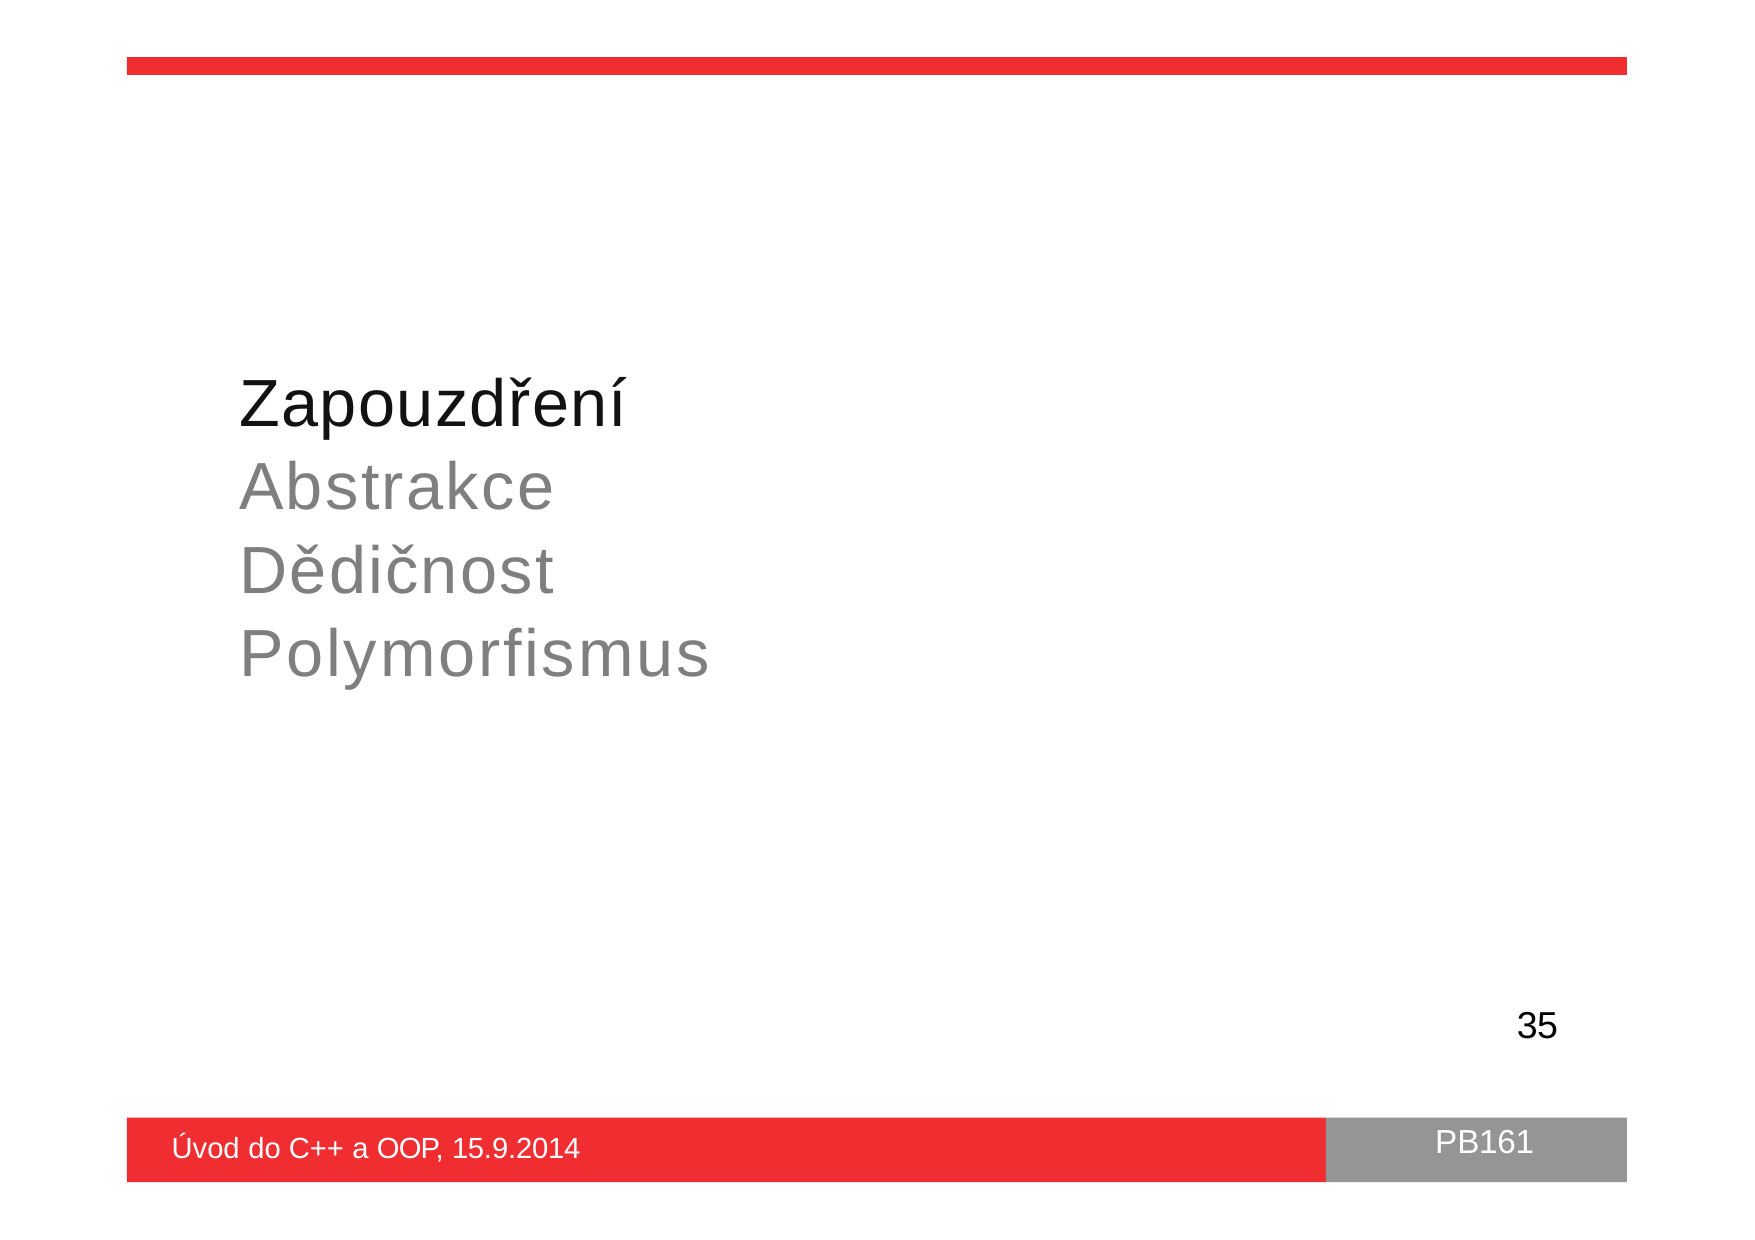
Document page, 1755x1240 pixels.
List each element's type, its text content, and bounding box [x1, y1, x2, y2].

text_box Úvod do C++ a OOP, 15.9.2014 [169, 1131, 585, 1165]
slide_number PB161 [1433, 1123, 1538, 1240]
title Zapouzdření Abstrakce Dědičnost Polymorfismus [237, 354, 723, 690]
text_box 35 [1514, 999, 1561, 1047]
